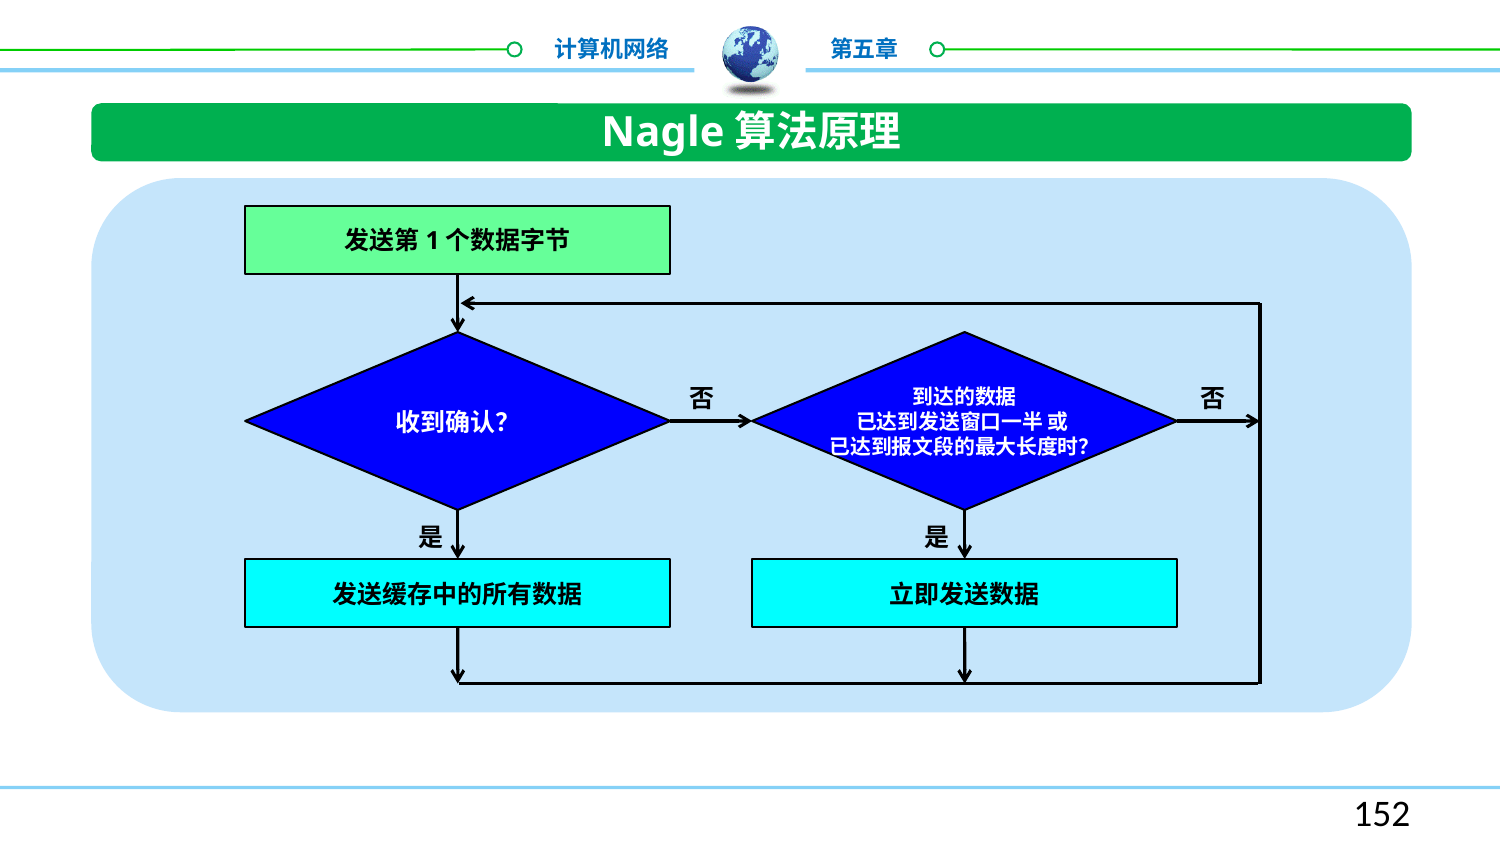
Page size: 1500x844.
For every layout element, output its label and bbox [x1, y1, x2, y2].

slide_number [1074, 782, 1425, 827]
text_box [91, 97, 1412, 163]
picture [720, 24, 780, 97]
text_box [89, 175, 1414, 715]
